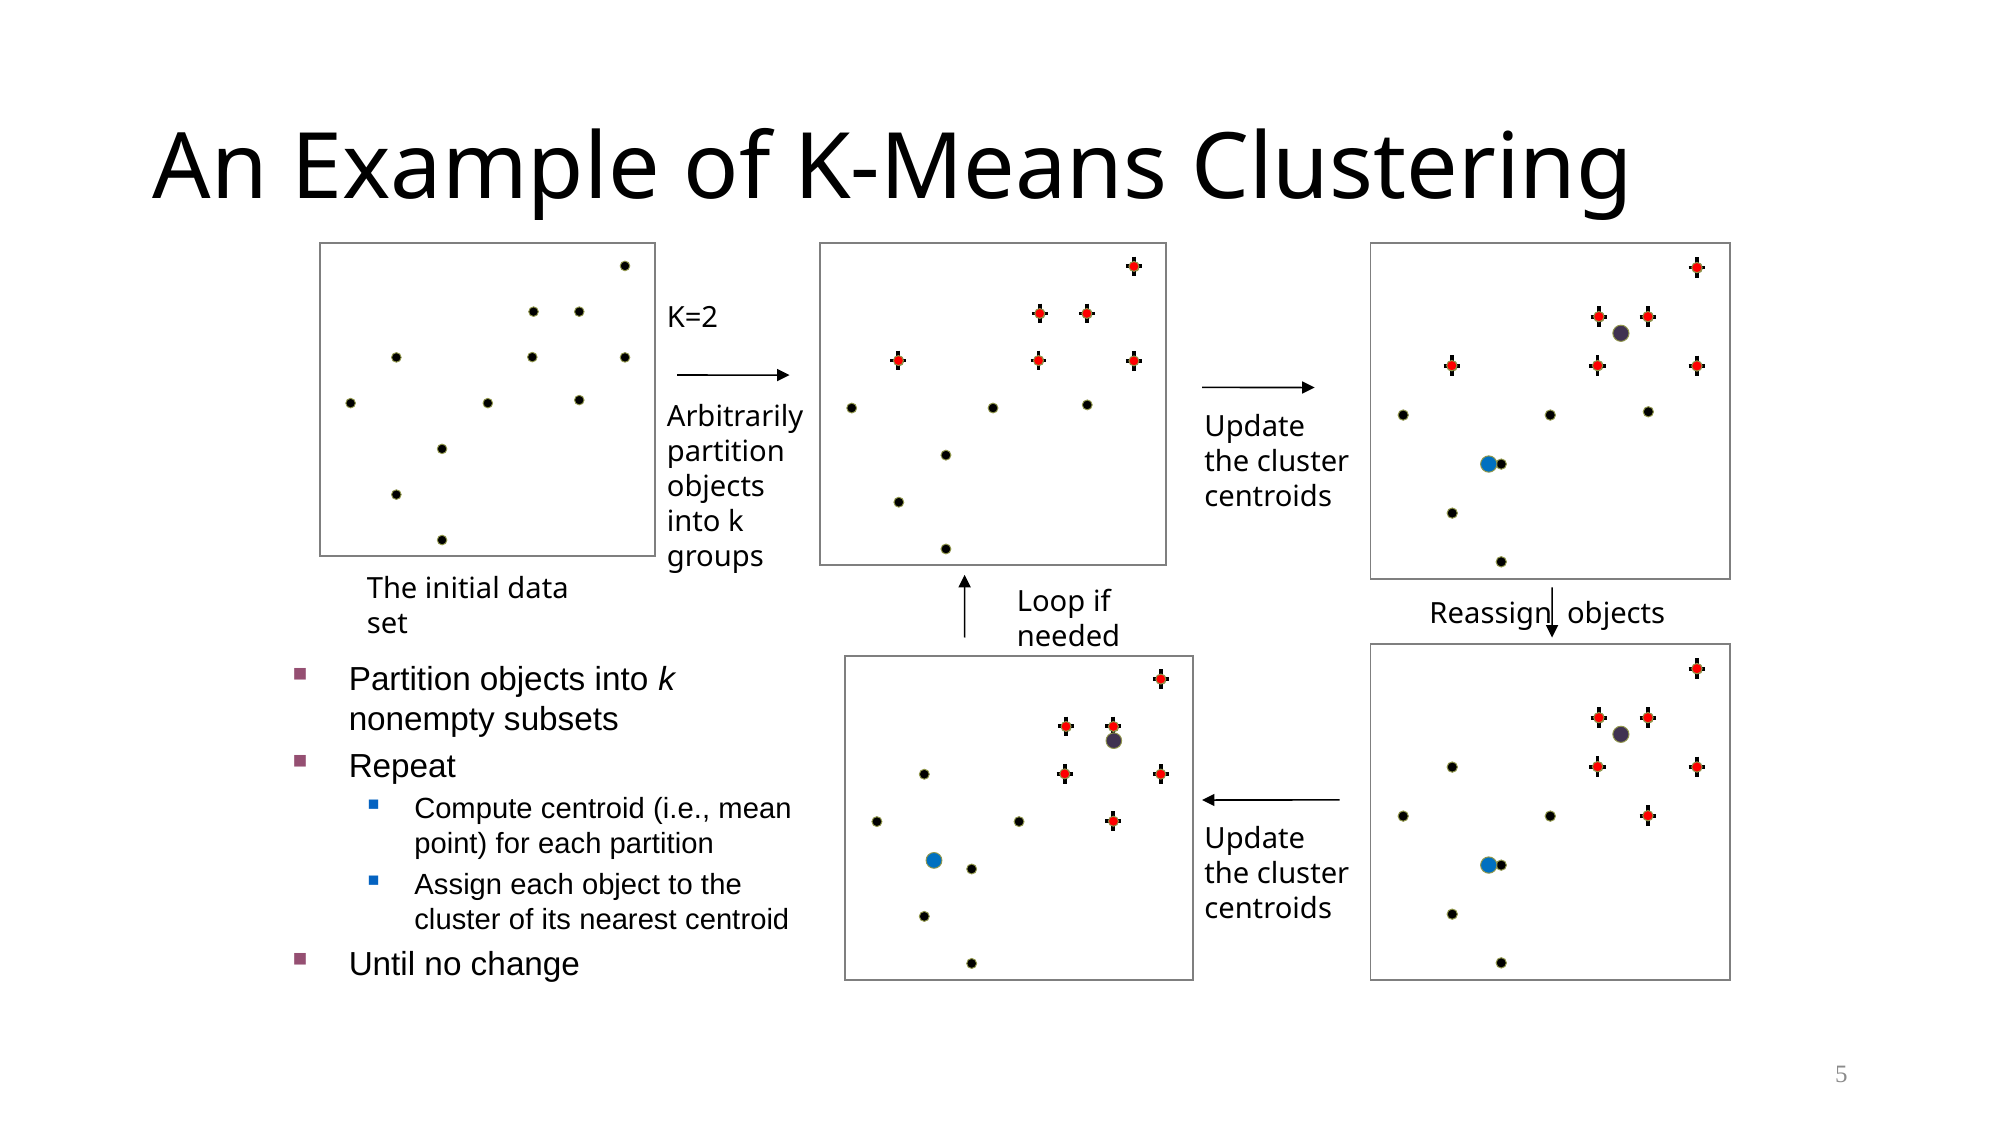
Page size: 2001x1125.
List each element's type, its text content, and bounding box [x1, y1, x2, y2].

text_box [958, 574, 971, 638]
slide_number 5 [1412, 1042, 1863, 1103]
text_box Loop if needed [1002, 574, 1165, 649]
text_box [814, 237, 1173, 573]
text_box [1364, 638, 1738, 988]
text_box [1202, 793, 1340, 807]
text_box [1202, 381, 1315, 394]
text_box The initial data set [352, 563, 628, 648]
text_box Update the cluster centroids [1200, 812, 1364, 982]
text_box [1545, 587, 1559, 638]
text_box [839, 649, 1200, 988]
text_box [1364, 237, 1738, 587]
text_box Reassign objects [1414, 587, 1551, 638]
title An Example of K-Means Clustering [137, 59, 1863, 278]
text_box K=2 Arbitrarily partition objects into k groups [652, 290, 840, 580]
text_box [314, 237, 663, 563]
text_box [677, 368, 790, 382]
text_box Partition objects into k nonempty subsets Repeat Compute centroid (i.e., mean point) for each partition Assign each object to the cluster of its nearest centroid Until no change [277, 649, 832, 1088]
text_box Update the cluster centroids [1189, 399, 1364, 520]
text_box Reassign objects [1553, 587, 1728, 638]
